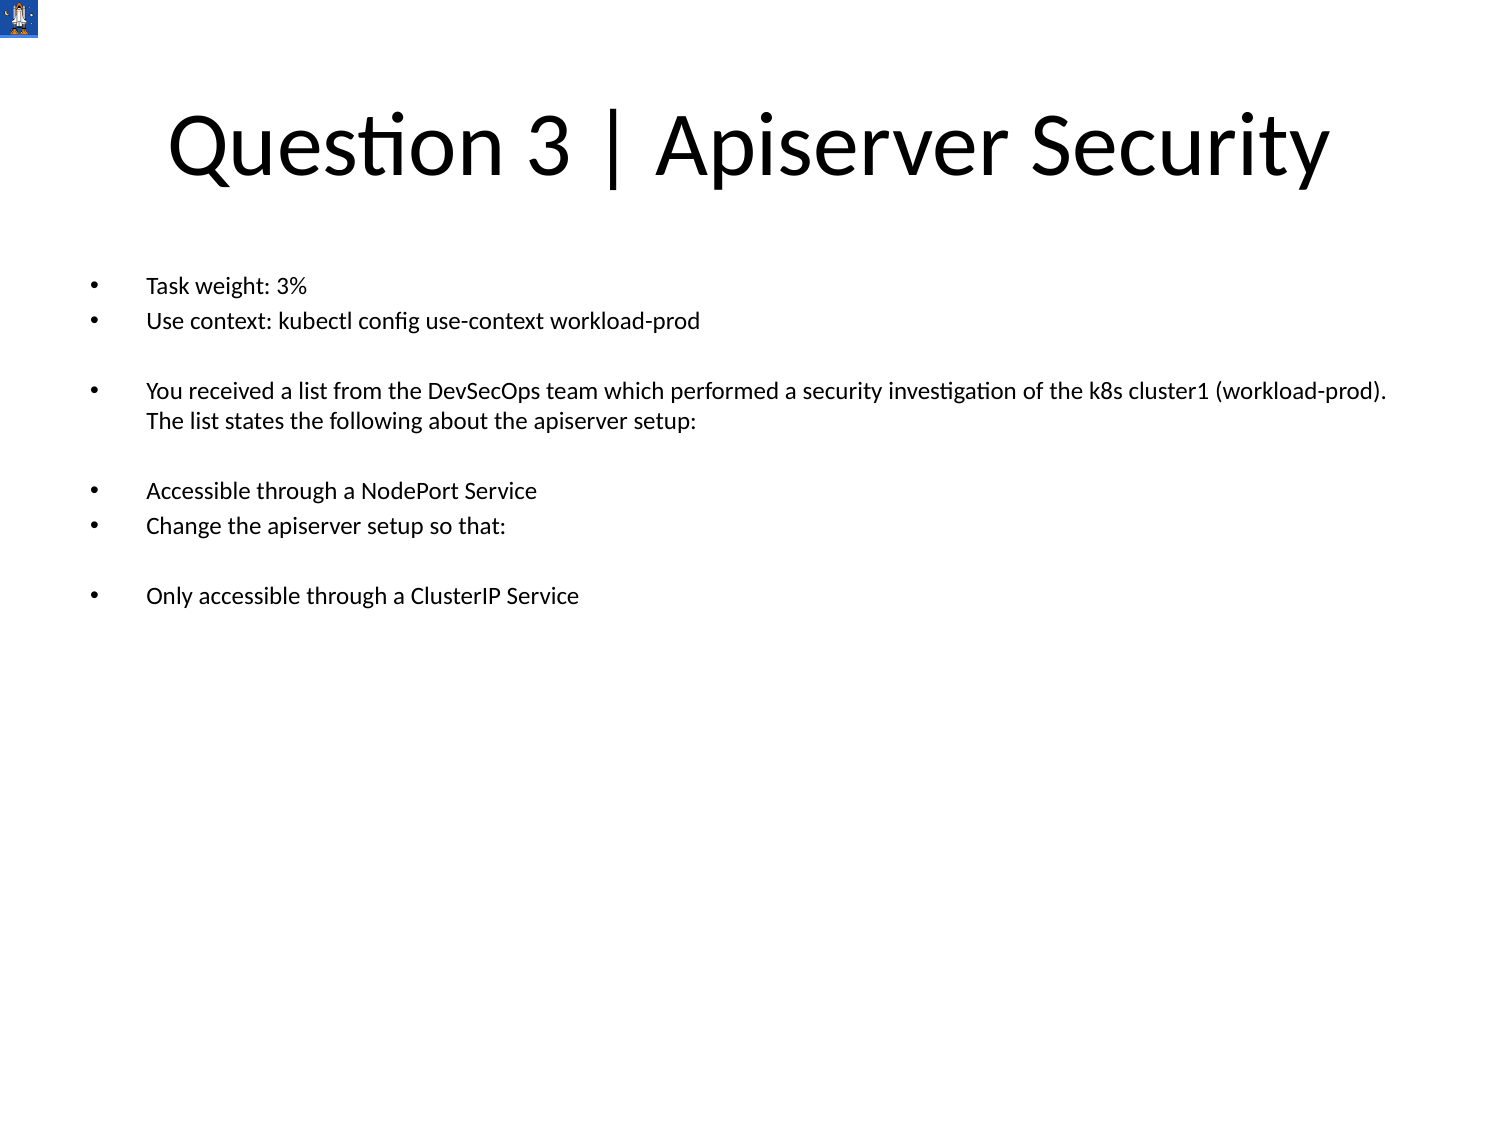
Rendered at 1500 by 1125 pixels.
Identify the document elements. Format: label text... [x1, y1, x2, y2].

picture [0, 0, 38, 38]
title Question 3 | Apiserver Security [75, 45, 1425, 233]
list Task weight: 3% Use context: kubectl config use-context workload-prod You received a list from the DevSecOps team which performed a security investigation of the k8s cluster1 (workload-prod). The list states the following about the apiserver setup: Accessible through a NodePort Service Change the apiserver setup so that: Only accessible through a ClusterIP Service [75, 262, 1425, 1005]
